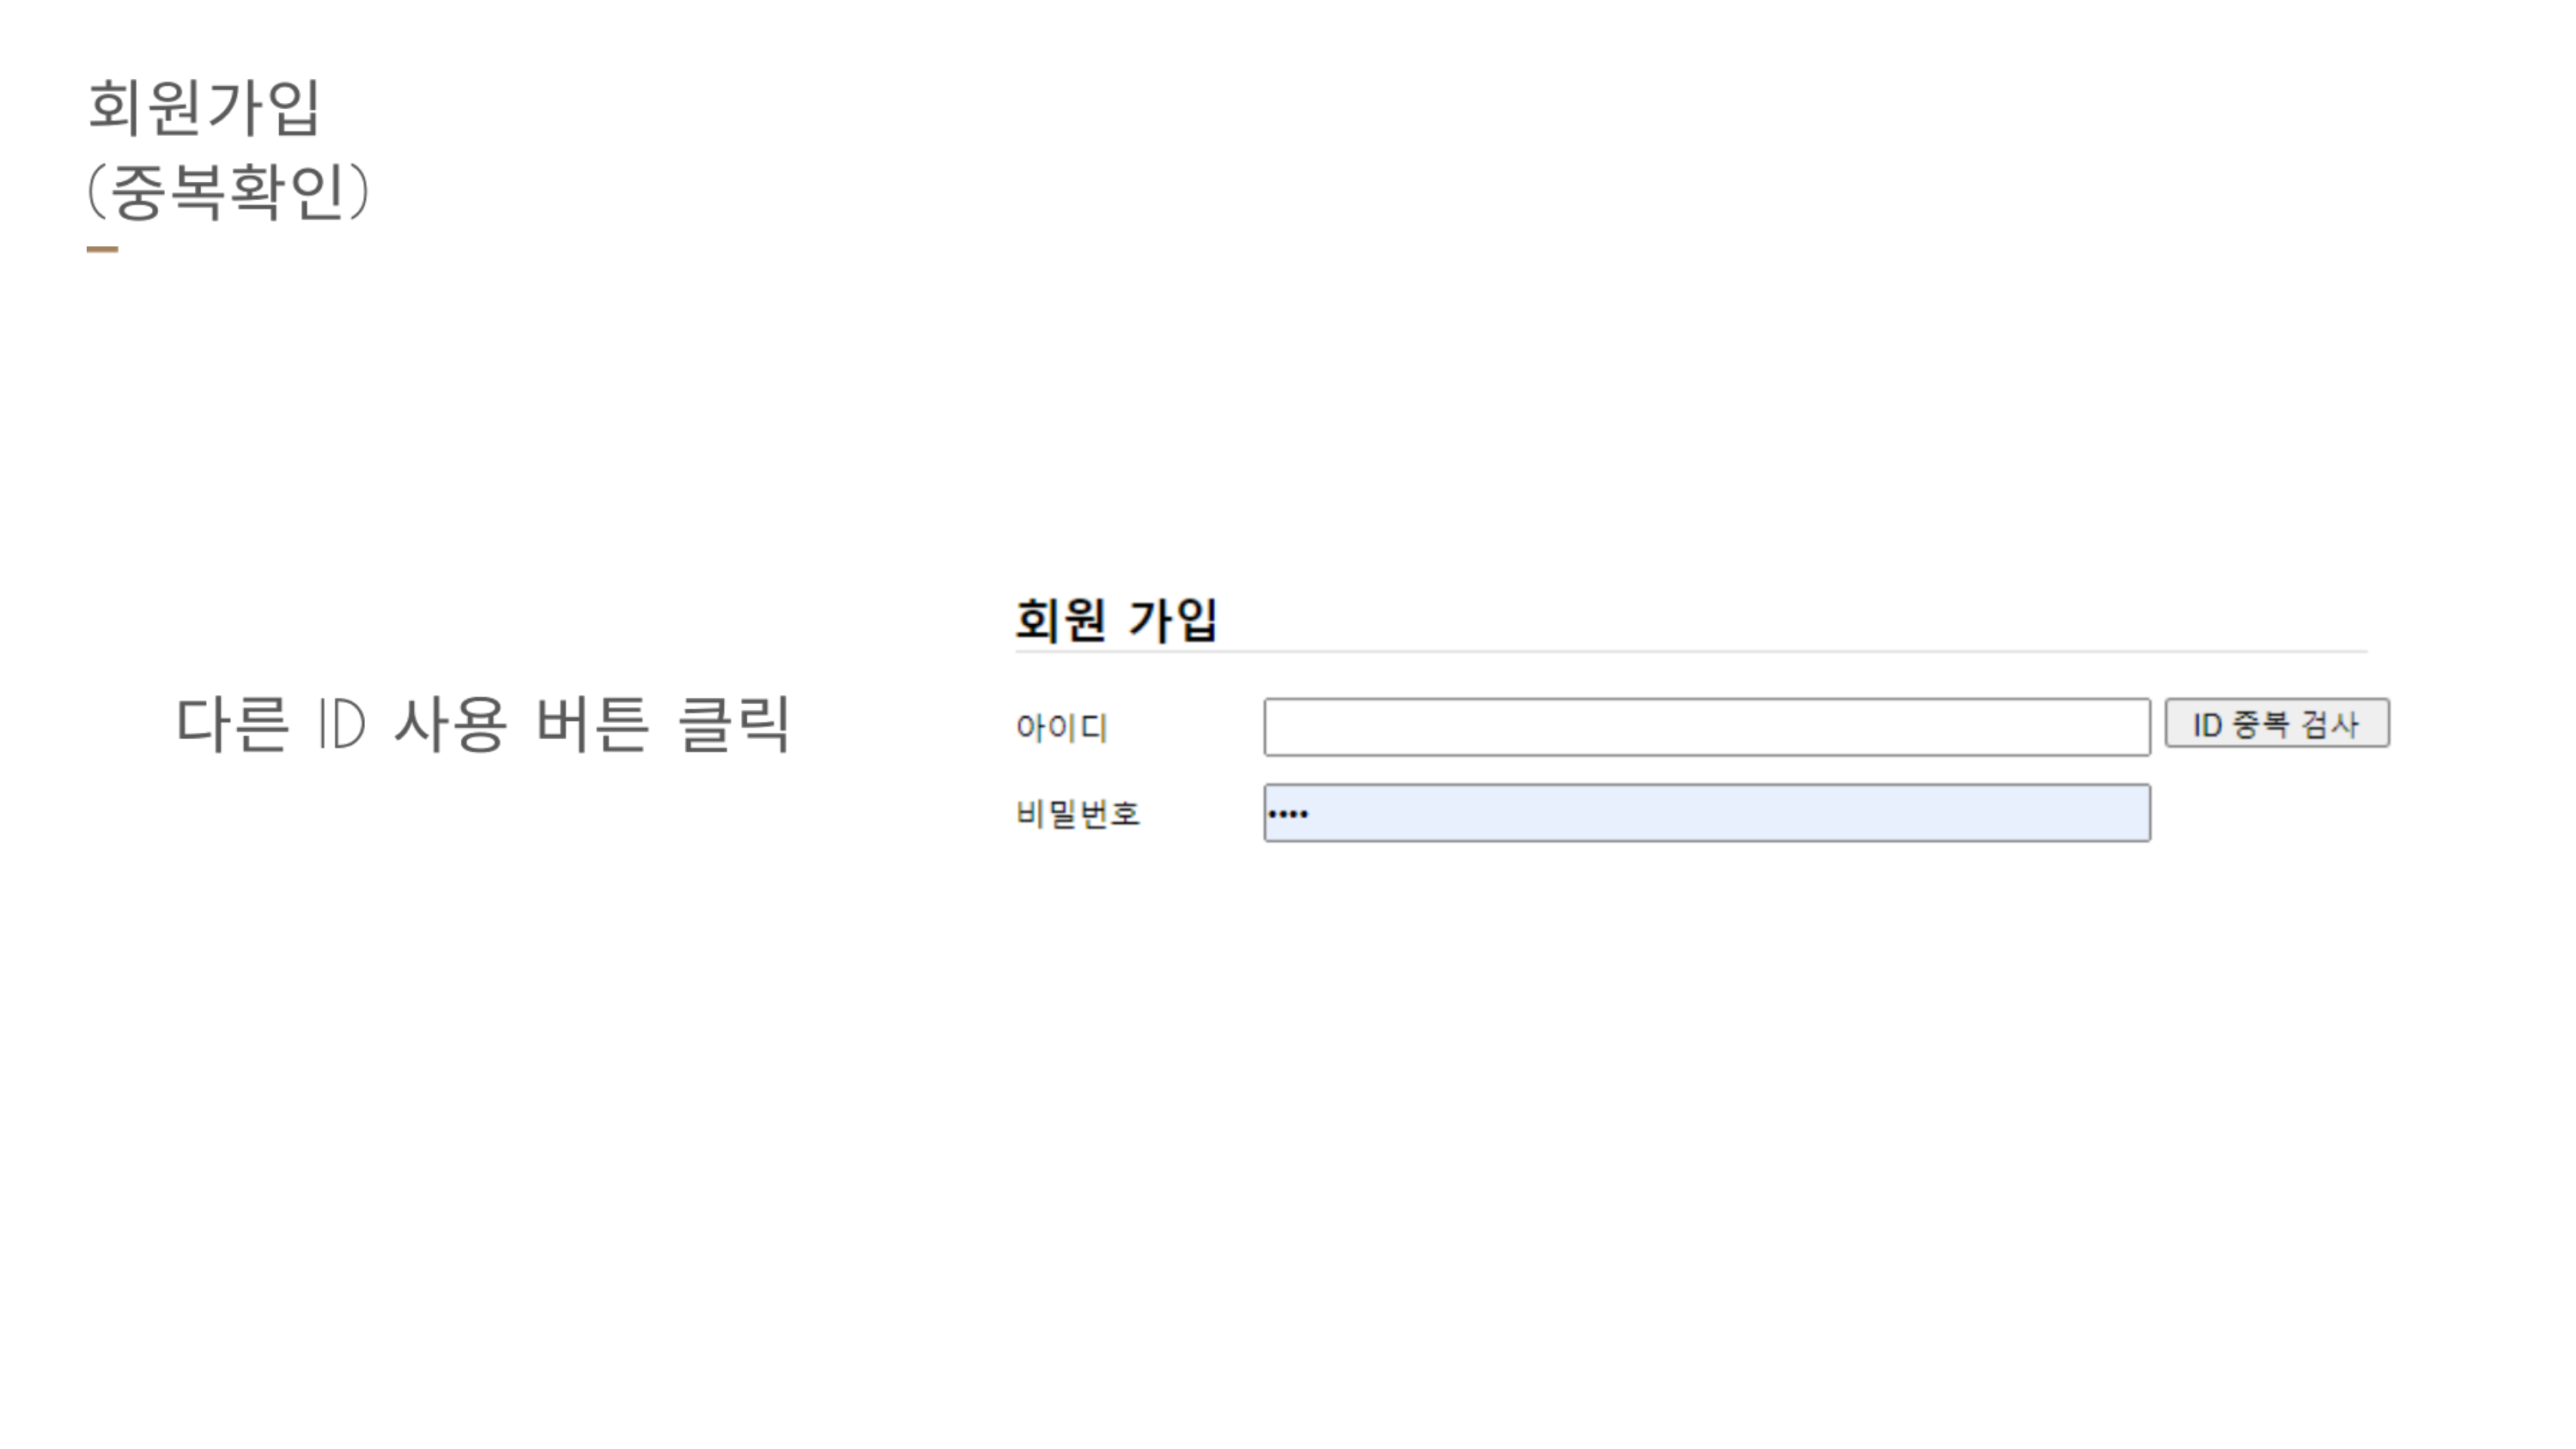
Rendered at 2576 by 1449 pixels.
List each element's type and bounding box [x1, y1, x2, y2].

picture [165, 670, 817, 790]
text_box [87, 246, 118, 253]
picture [77, 53, 398, 252]
text_box [1007, 579, 2409, 870]
